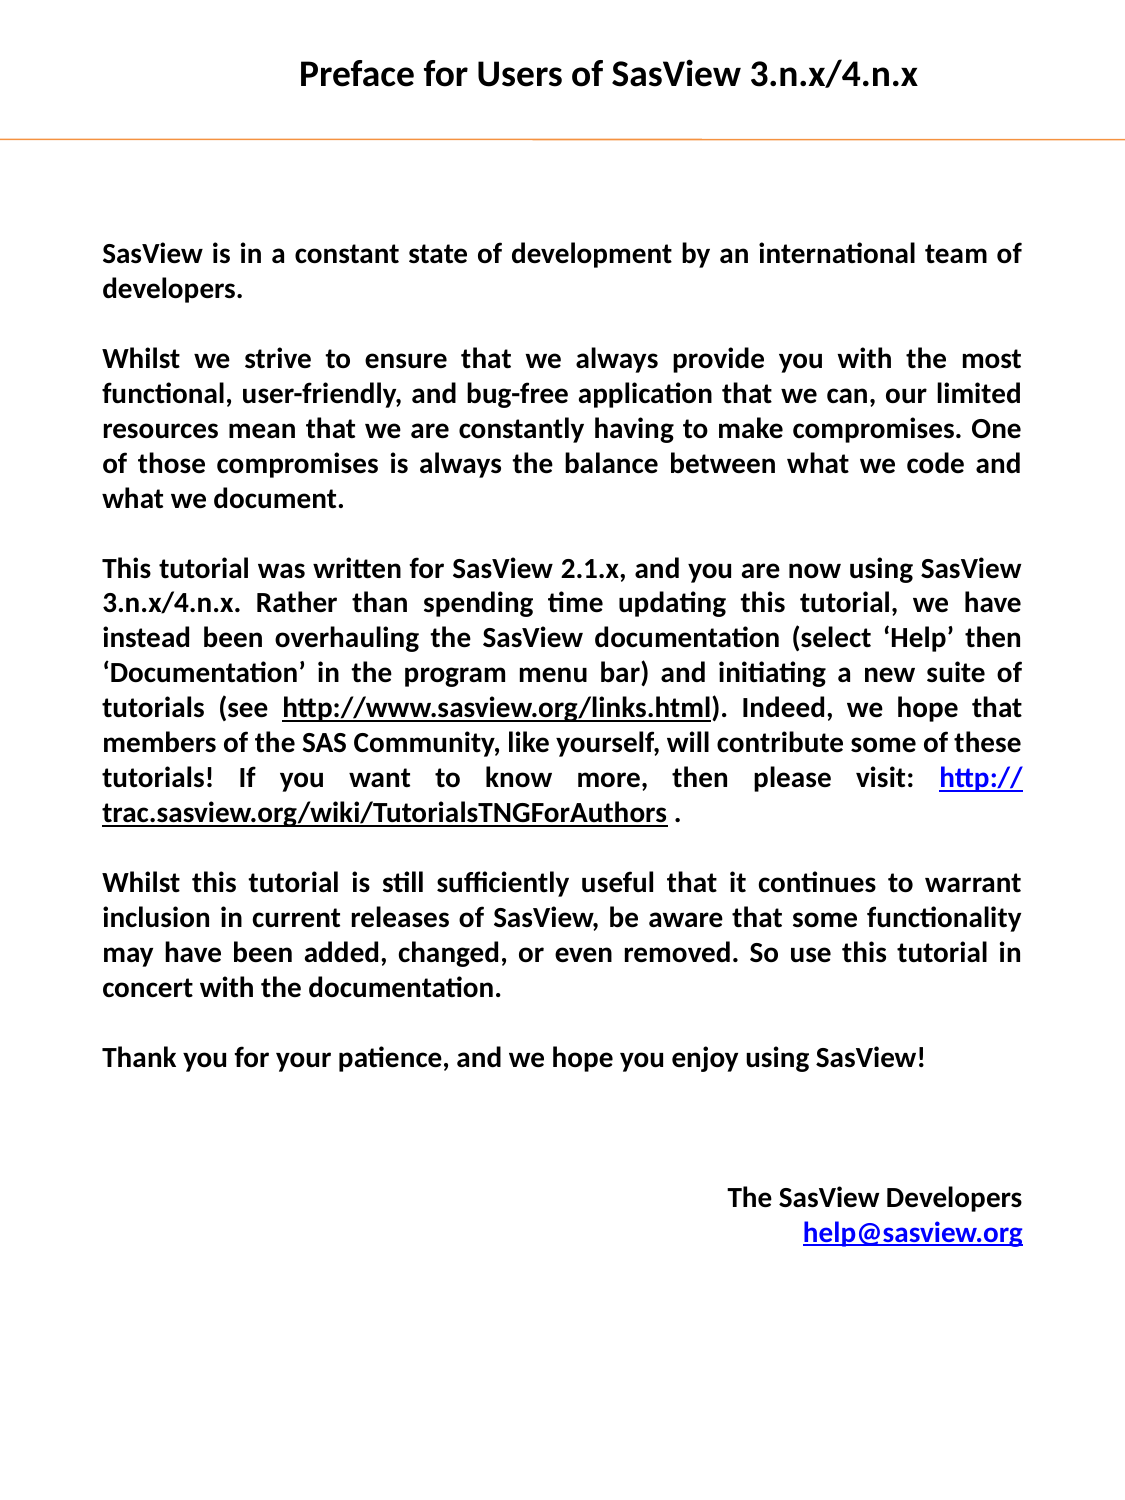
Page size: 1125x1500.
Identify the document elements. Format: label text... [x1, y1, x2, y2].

text_box SasView is in a constant state of development by an international team of developers. Whilst we strive to ensure that we always provide you with the most functional, user-friendly, and bug-free application that we can, our limited resources mean that we are constantly having to make compromises. One of those compromises is always the balance between what we code and what we document. This tutorial was written for SasView 2.1.x, and you are now using SasView 3.n.x/4.n.x. Rather than spending time updating this tutorial, we have instead been overhauling the SasView documentation (select ‘Help’ then ‘Documentation’ in the program menu bar) and initiating a new suite of tutorials (see http://www.sasview.org/links.html). Indeed, we hope that members of the SAS Community, like yourself, will contribute some of these tutorials! If you want to know more, then please visit: http://trac.sasview.org/wiki/TutorialsTNGForAuthors . Whilst this tutorial is still sufficiently useful that it continues to warrant inclusion in current releases of SasView, be aware that some functionality may have been added, changed, or even removed. So use this tutorial in concert with the documentation. Thank you for your patience, and we hope you enjoy using SasView! The SasView Developers help@sasview.org [87, 226, 1038, 1256]
text_box Preface for Users of SasView 3.n.x/4.n.x [284, 41, 934, 101]
